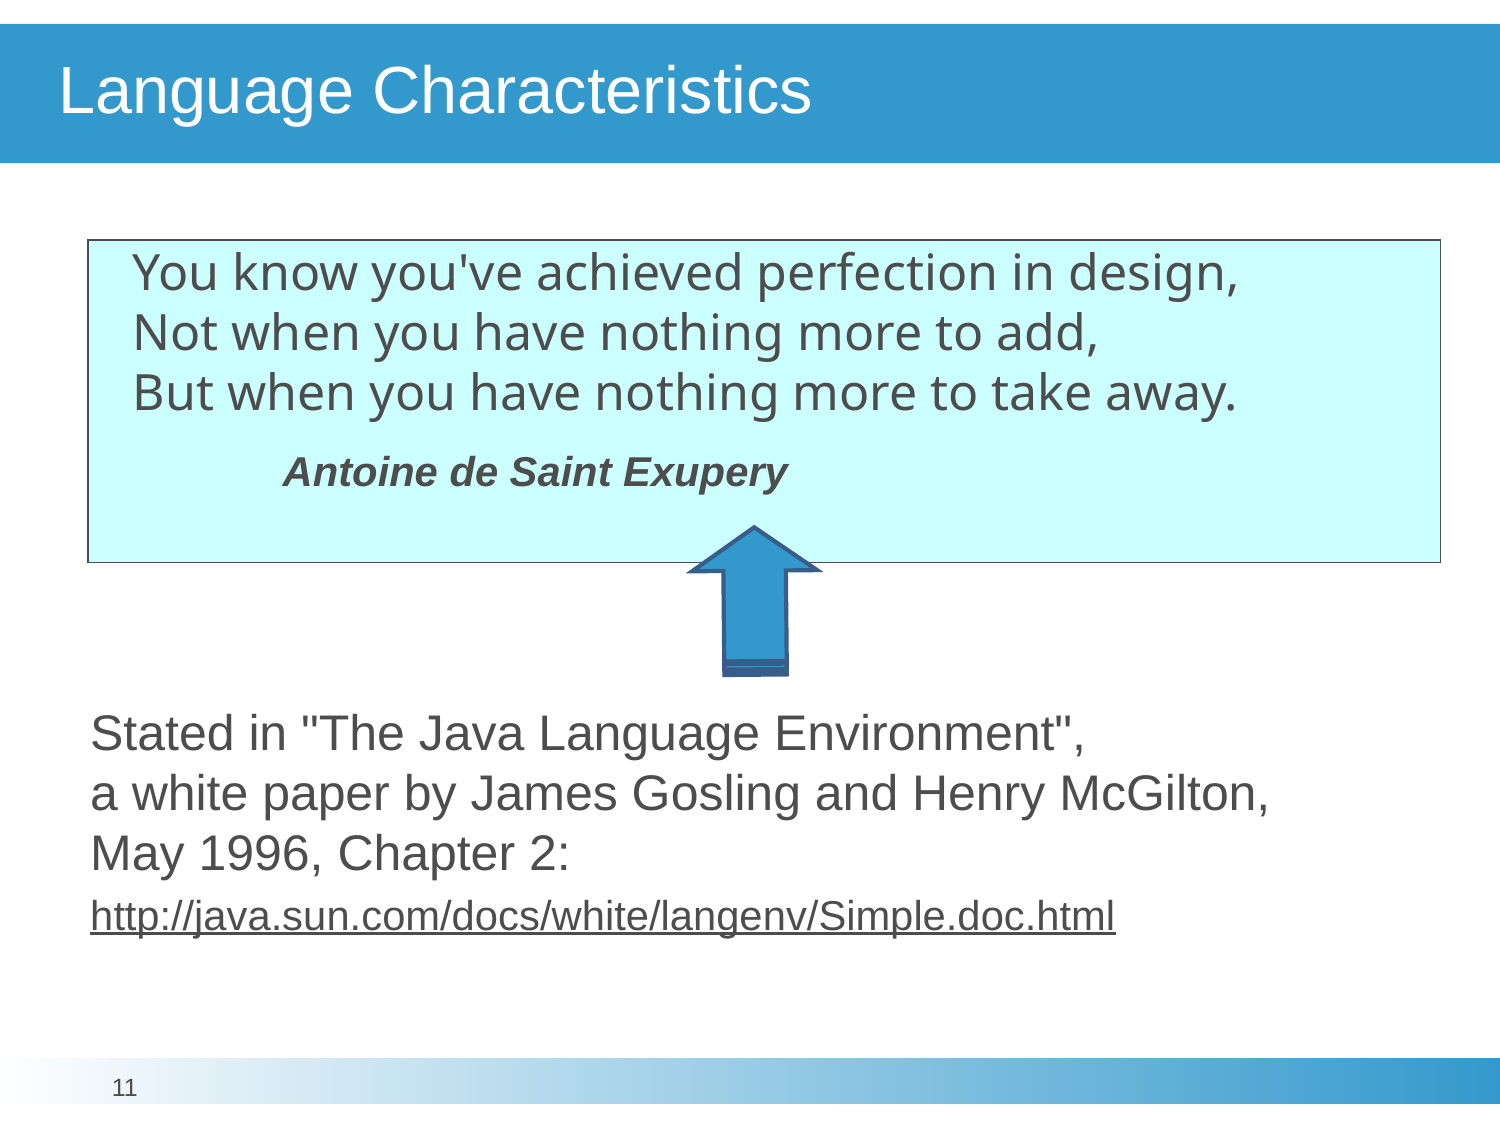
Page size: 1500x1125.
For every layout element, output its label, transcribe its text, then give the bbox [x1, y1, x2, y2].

text_box Stated in "The Java Language Environment", a white paper by James Gosling and Henry McGilton, May 1996, Chapter 2: http://java.sun.com/docs/white/langenv/Simple.doc.html [90, 699, 1441, 939]
text_box [692, 527, 818, 662]
title Language Characteristics [0, 23, 1500, 164]
text_box [724, 663, 787, 670]
slide_number 11 [45, 1074, 205, 1122]
text_box [724, 671, 787, 676]
text_box You know you've achieved perfection in design, Not when you have nothing more to add, But when you have nothing more to take away. Antoine de Saint Exupery [87, 240, 1441, 563]
